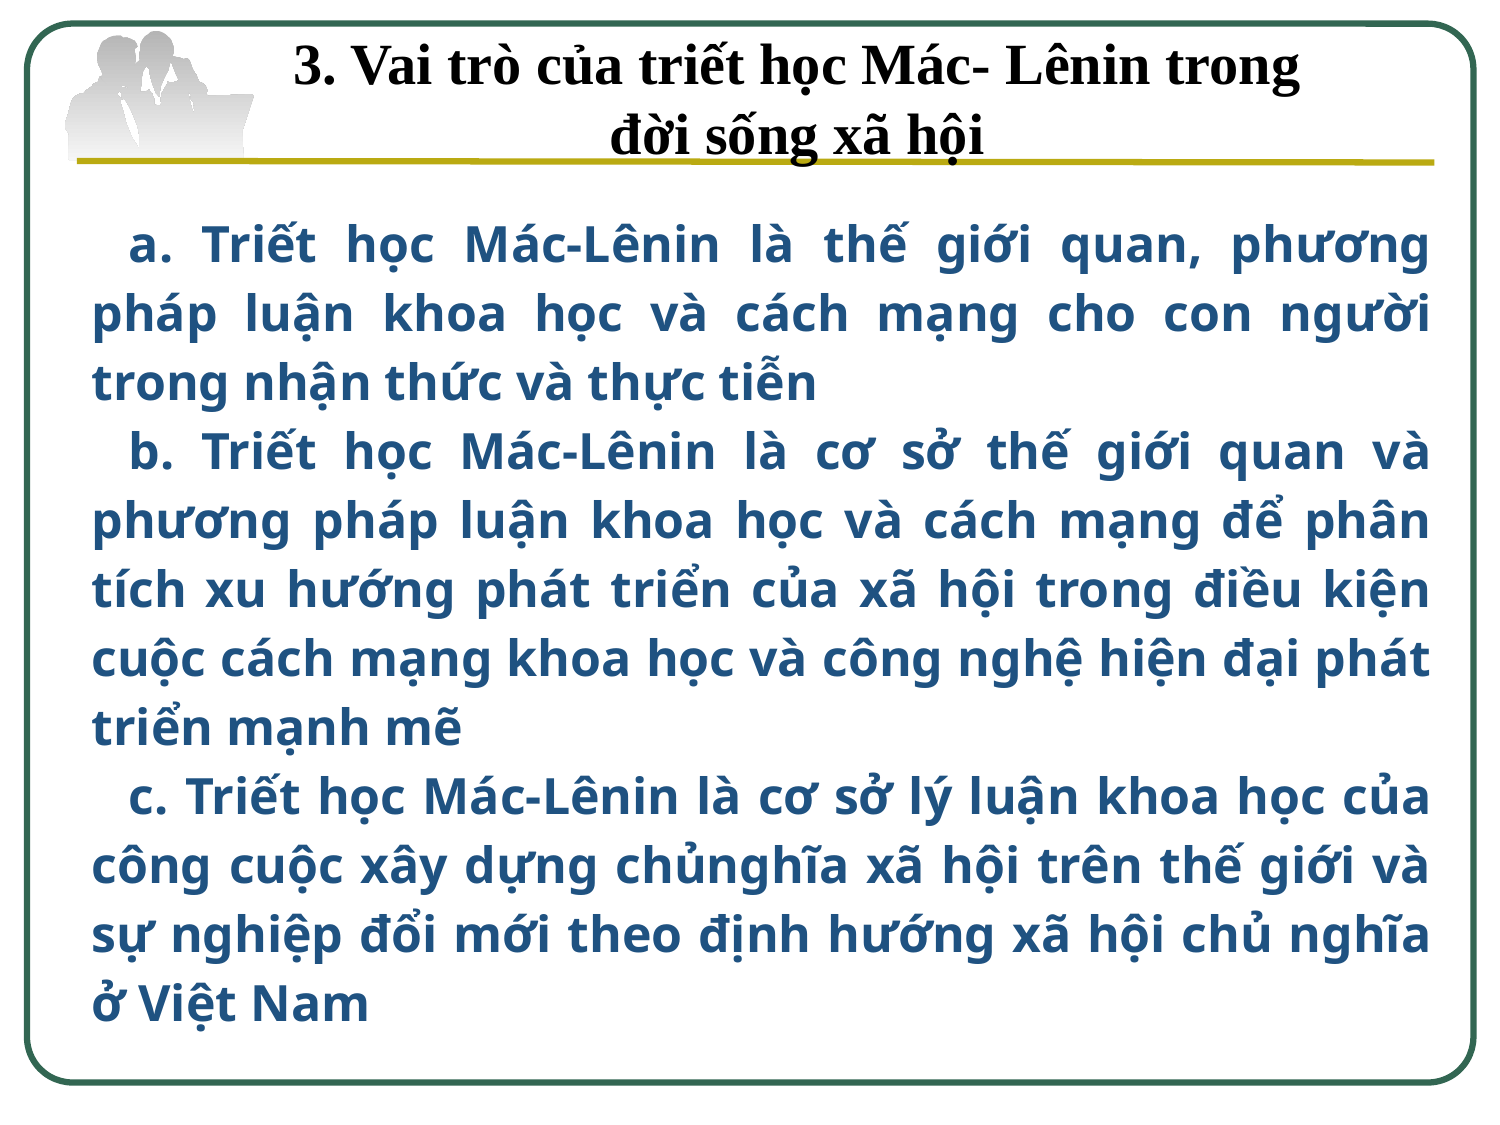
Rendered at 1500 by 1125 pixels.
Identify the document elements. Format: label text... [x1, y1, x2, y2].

title 3. Vai trò của triết học Mác- Lênin trong đời sống xã hội [242, 55, 1353, 136]
text_box a. Triết học Mác-Lênin là thế giới quan, phương pháp luận khoa học và cách mạng cho con người trong nhận thức và thực tiễn b. Triết học Mác-Lênin là cơ sở thế giới quan và phương pháp luận khoa học và cách mạng để phân tích xu hướng phát triển của xã hội trong điều kiện cuộc cách mạng khoa học và công nghệ hiện đại phát triển mạnh mẽ c. Triết học Mác-Lênin là cơ sở lý luận khoa học của công cuộc xây dựng chủnghĩa xã hội trên thế giới và sự nghiệp đổi mới theo định hướng xã hội chủ nghĩa ở Việt Nam [76, 196, 1447, 1039]
